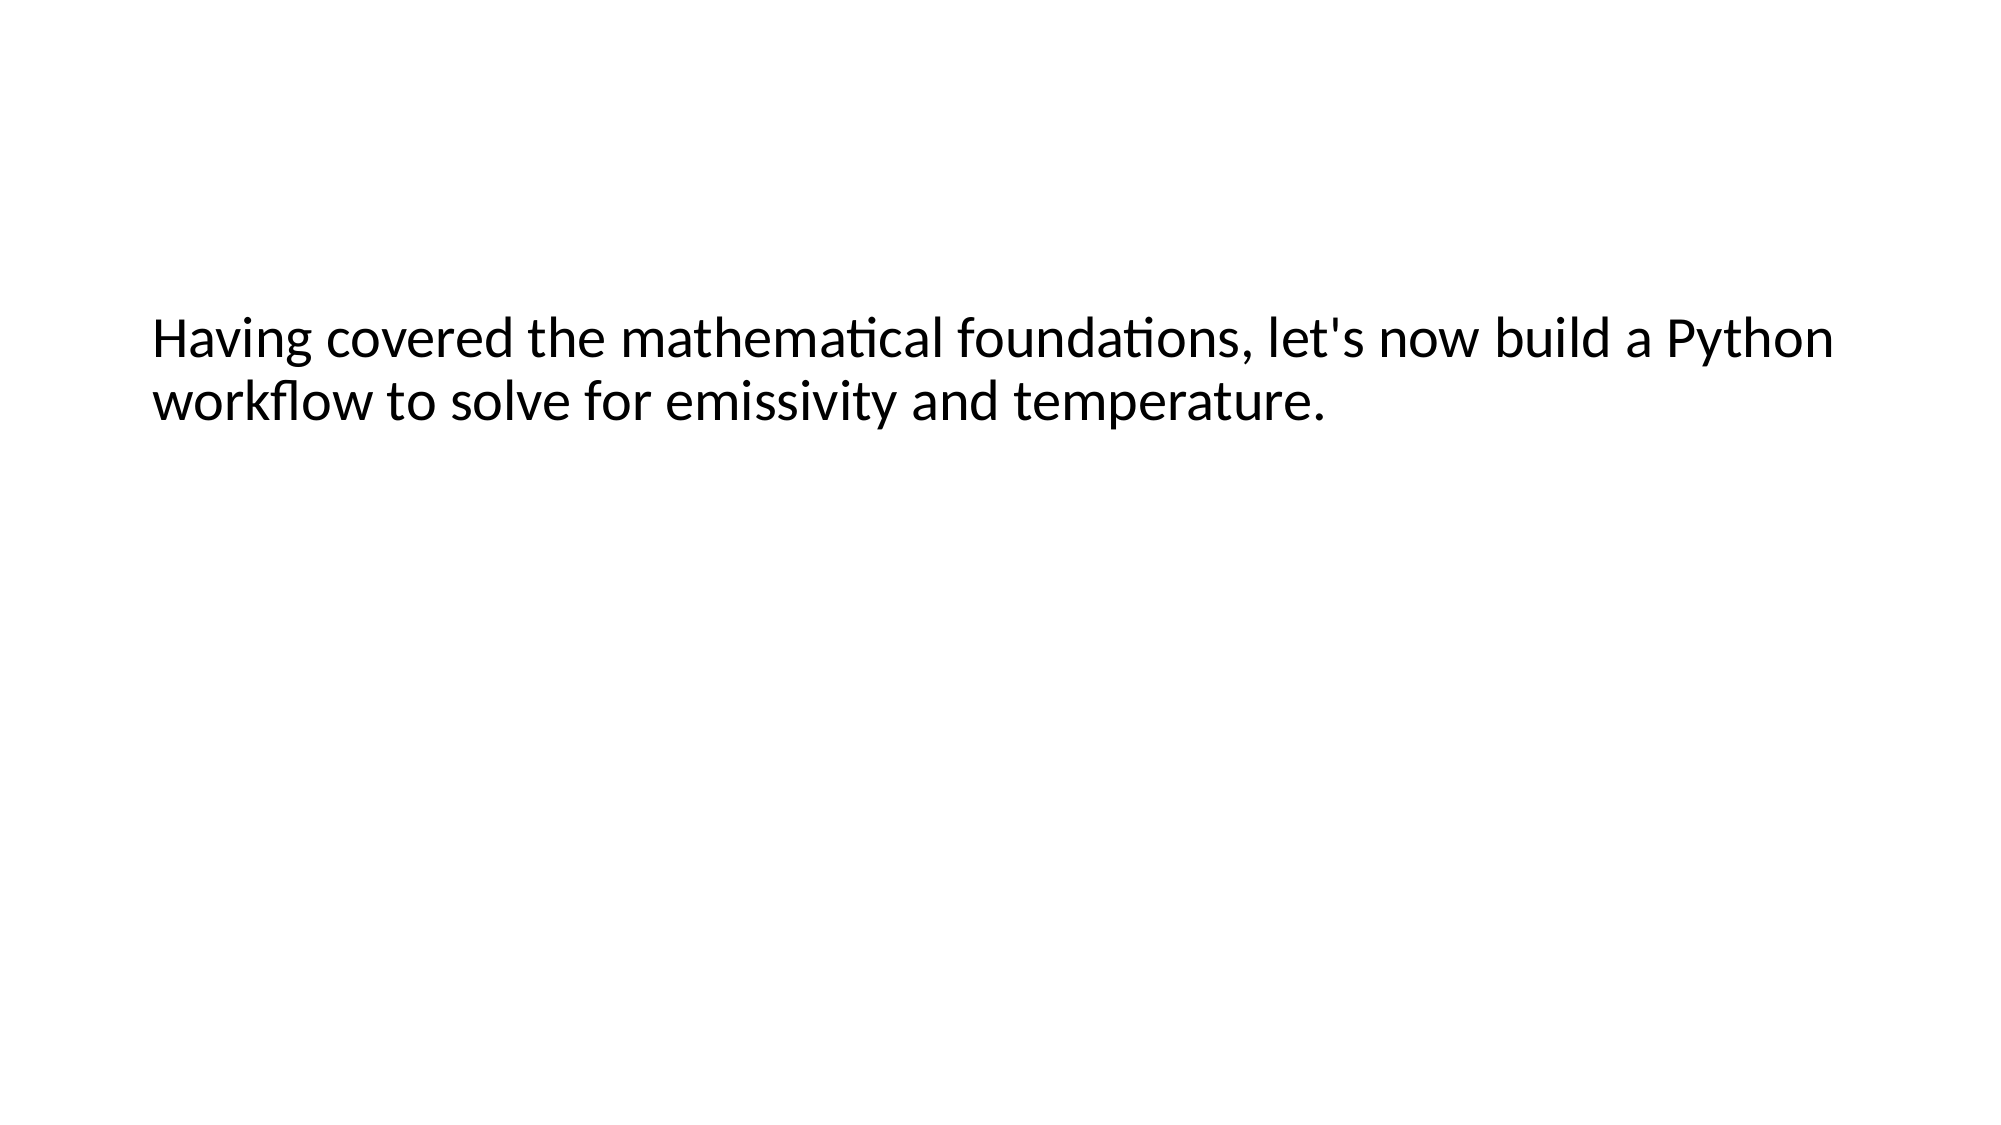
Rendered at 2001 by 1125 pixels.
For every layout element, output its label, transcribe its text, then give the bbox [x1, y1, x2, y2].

list Having covered the mathematical foundations, let's now build a Python workflow to solve for emissivity and temperature. [137, 299, 1863, 1014]
